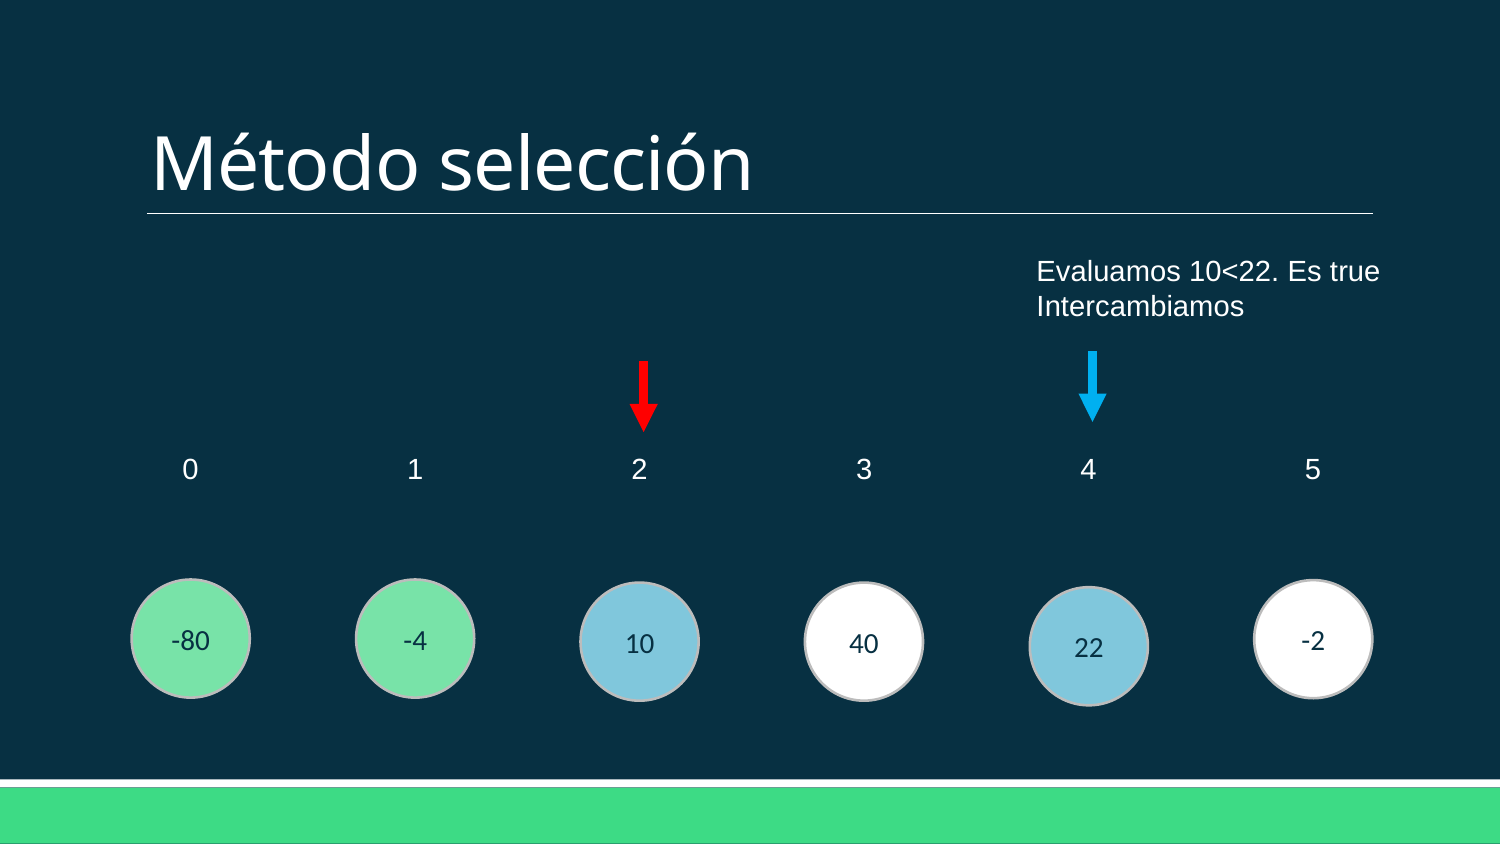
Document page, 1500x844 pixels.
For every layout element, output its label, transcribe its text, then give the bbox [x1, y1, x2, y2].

text_box 3 [828, 442, 900, 493]
text_box -80 [130, 578, 252, 699]
text_box -2 [1252, 578, 1374, 700]
text_box 2 [604, 442, 675, 493]
text_box 0 [155, 442, 227, 493]
text_box -4 [354, 578, 476, 699]
text_box 1 [379, 442, 451, 493]
text_box Evaluamos 10<22. Es true Intercambiamos [1021, 244, 1412, 330]
text_box 40 [803, 581, 925, 702]
title Método selección [135, 35, 1373, 214]
text_box 5 [1277, 442, 1349, 493]
text_box 22 [1028, 585, 1150, 707]
text_box 10 [579, 581, 700, 702]
text_box 4 [1053, 442, 1124, 493]
